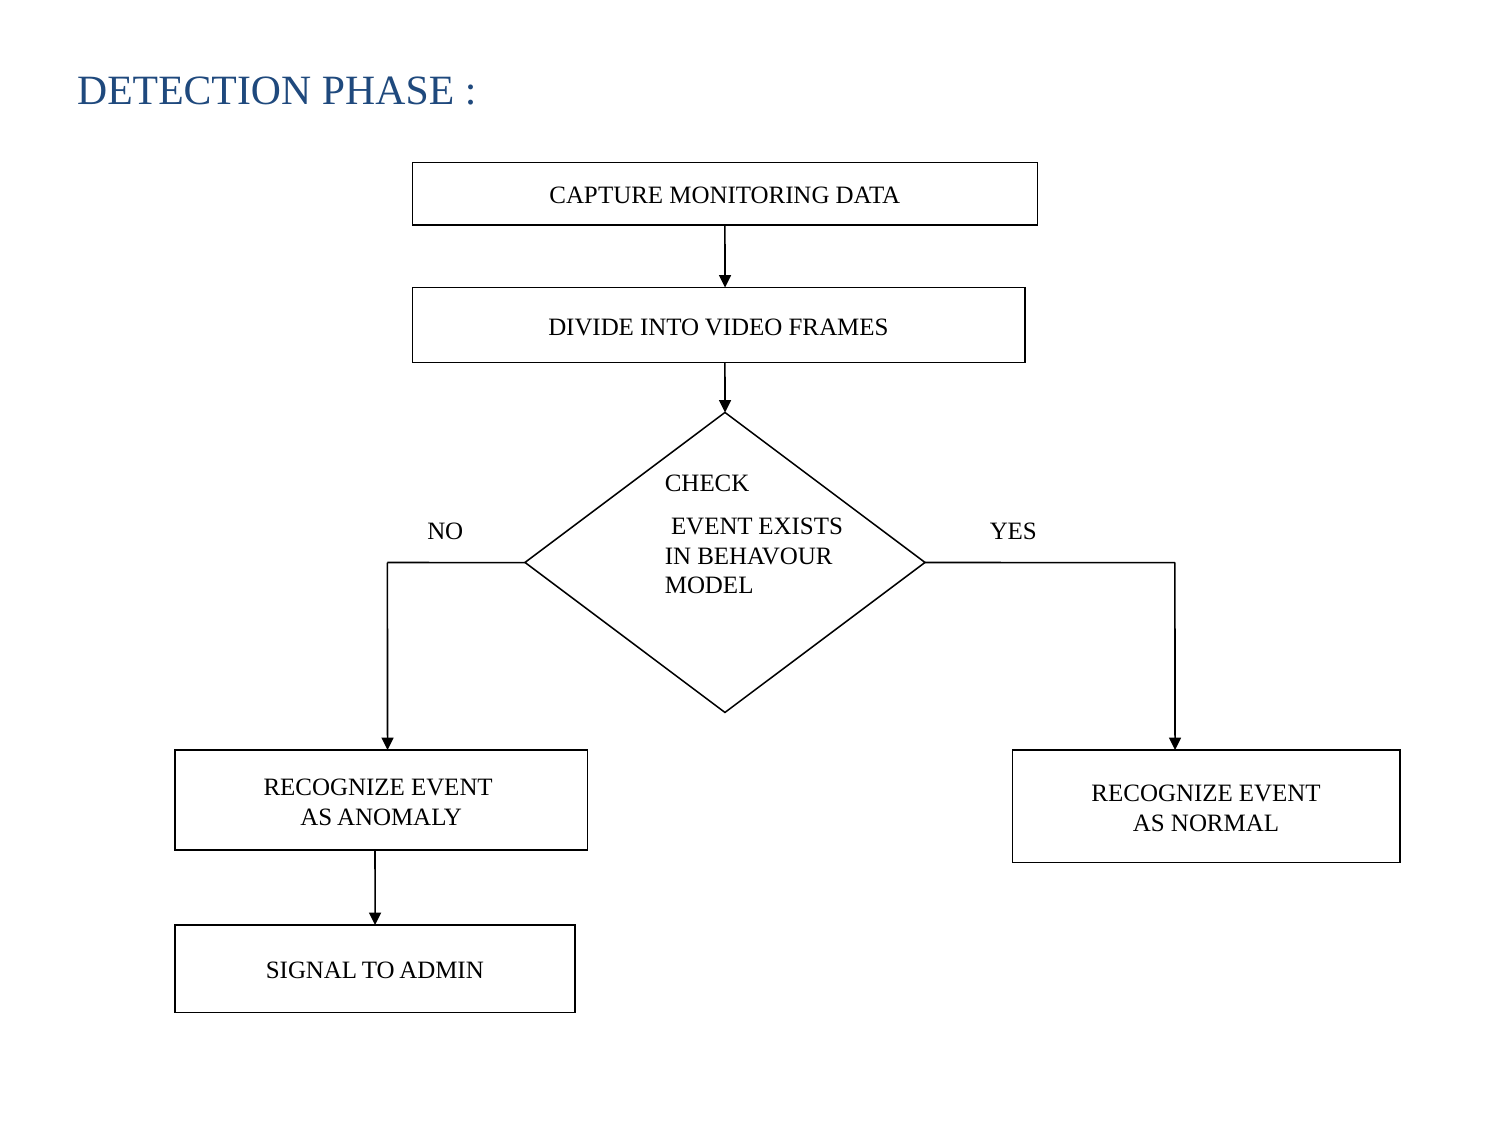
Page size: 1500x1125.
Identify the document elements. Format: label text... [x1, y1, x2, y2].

text_box SIGNAL TO ADMIN [174, 924, 575, 1013]
text_box CAPTURE MONITORING DATA [412, 162, 1038, 225]
text_box [381, 562, 394, 751]
text_box DIVIDE INTO VIDEO FRAMES [412, 287, 1025, 363]
text_box [525, 469, 866, 713]
text_box [662, 413, 788, 459]
text_box [718, 224, 732, 288]
text_box [888, 534, 925, 591]
text_box RECOGNIZE EVENT AS ANOMALY [174, 750, 588, 850]
text_box [368, 849, 382, 925]
text_box DETECTION PHASE : [62, 49, 600, 125]
text_box RECOGNIZE EVENT AS NORMAL [1012, 750, 1400, 863]
text_box YES [975, 507, 1163, 552]
text_box [1168, 562, 1182, 751]
text_box [718, 362, 732, 413]
text_box NO [412, 507, 538, 552]
text_box CHECK EVENT EXISTS IN BEHAVOUR MODEL [649, 459, 888, 607]
